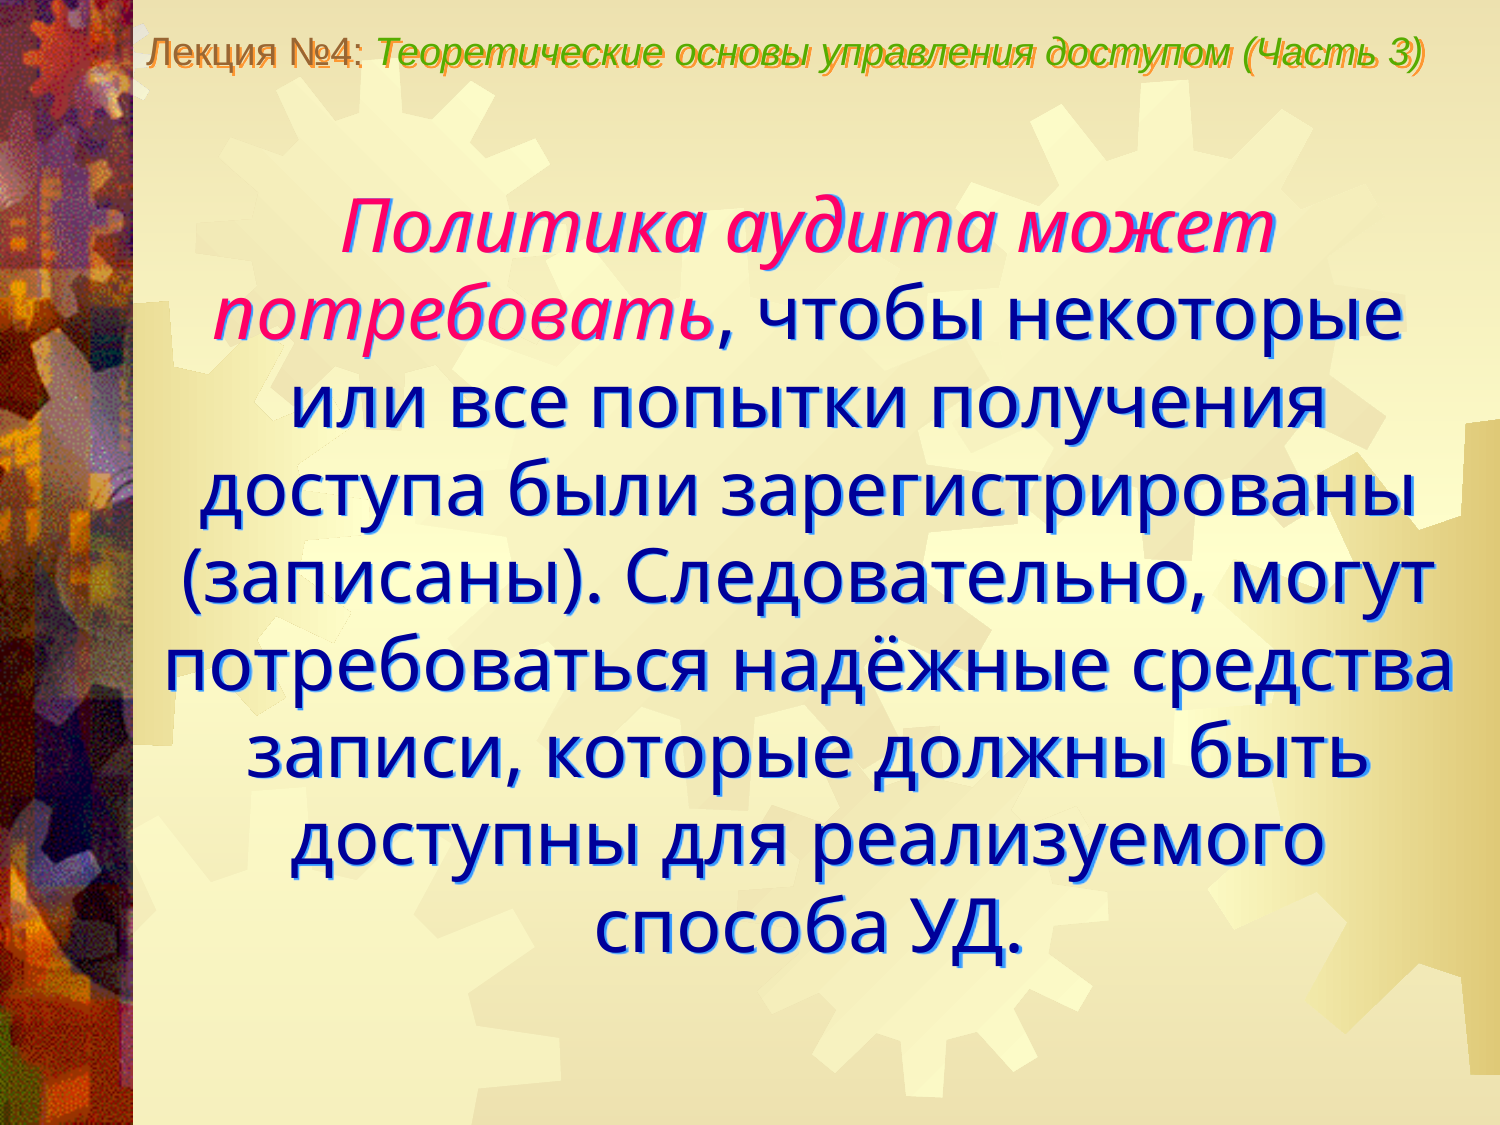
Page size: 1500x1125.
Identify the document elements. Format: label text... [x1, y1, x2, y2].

text_box Лекция №4: Теоретические основы управления доступом (Часть 3) [123, 31, 1500, 75]
picture [0, 0, 133, 1125]
text_box Политика аудита может потребовать, чтобы некоторые или все попытки получения доступа были зарегистрированы (записаны). Следовательно, могут потребоваться надёжные средства записи, которые должны быть доступны для реализуемого способа УД. [152, 179, 1467, 968]
